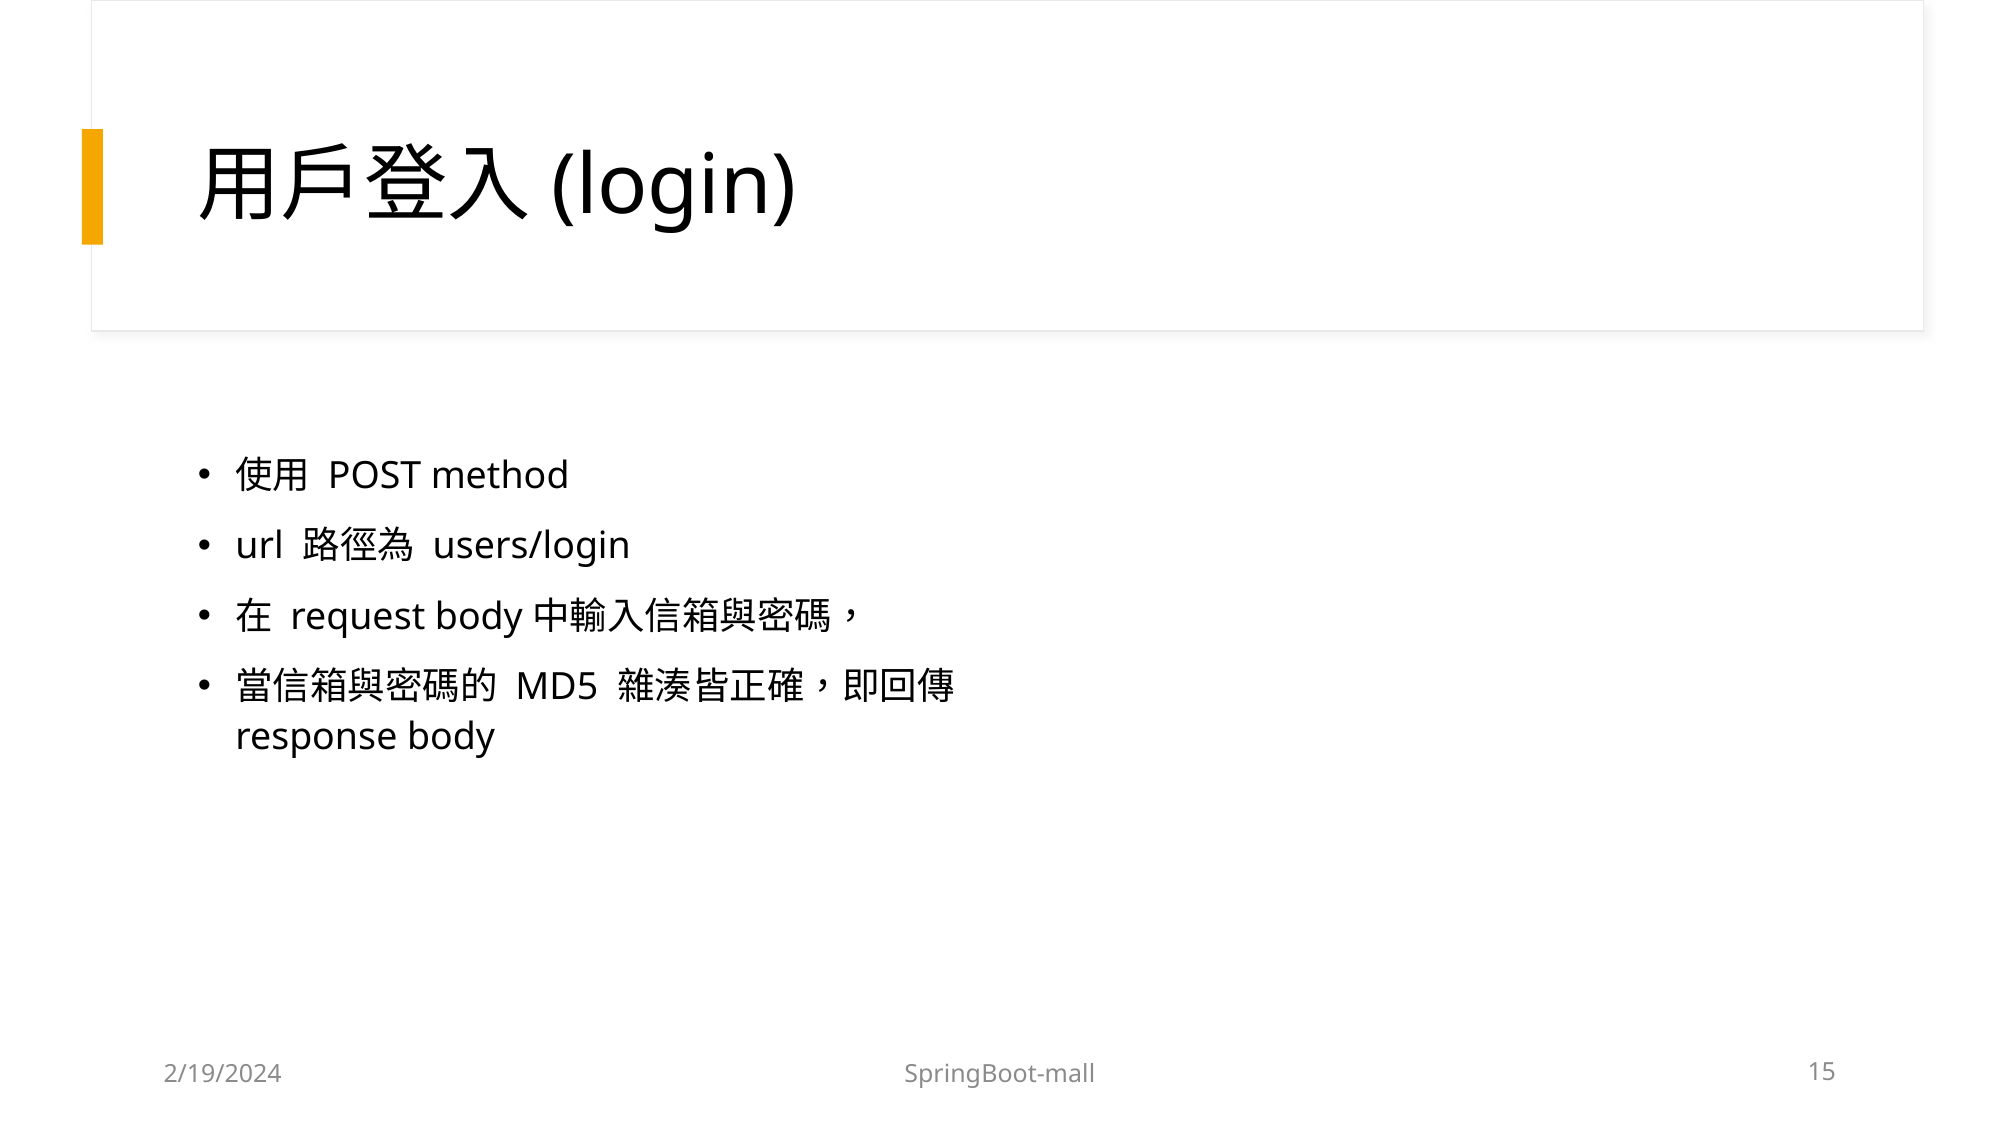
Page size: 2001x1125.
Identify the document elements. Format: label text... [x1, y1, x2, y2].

list 使用 POST method url 路徑為 users/login 在 request body中輸入信箱與密碼， 當信箱與密碼的 MD5 雜湊皆正確，即回傳 response body [183, 439, 1077, 927]
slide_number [148, 1042, 599, 1103]
slide_number 15 [1401, 1042, 1851, 1103]
title 用戶登入(login) [183, 90, 1851, 284]
footer SpringBoot-mall [662, 1042, 1338, 1103]
